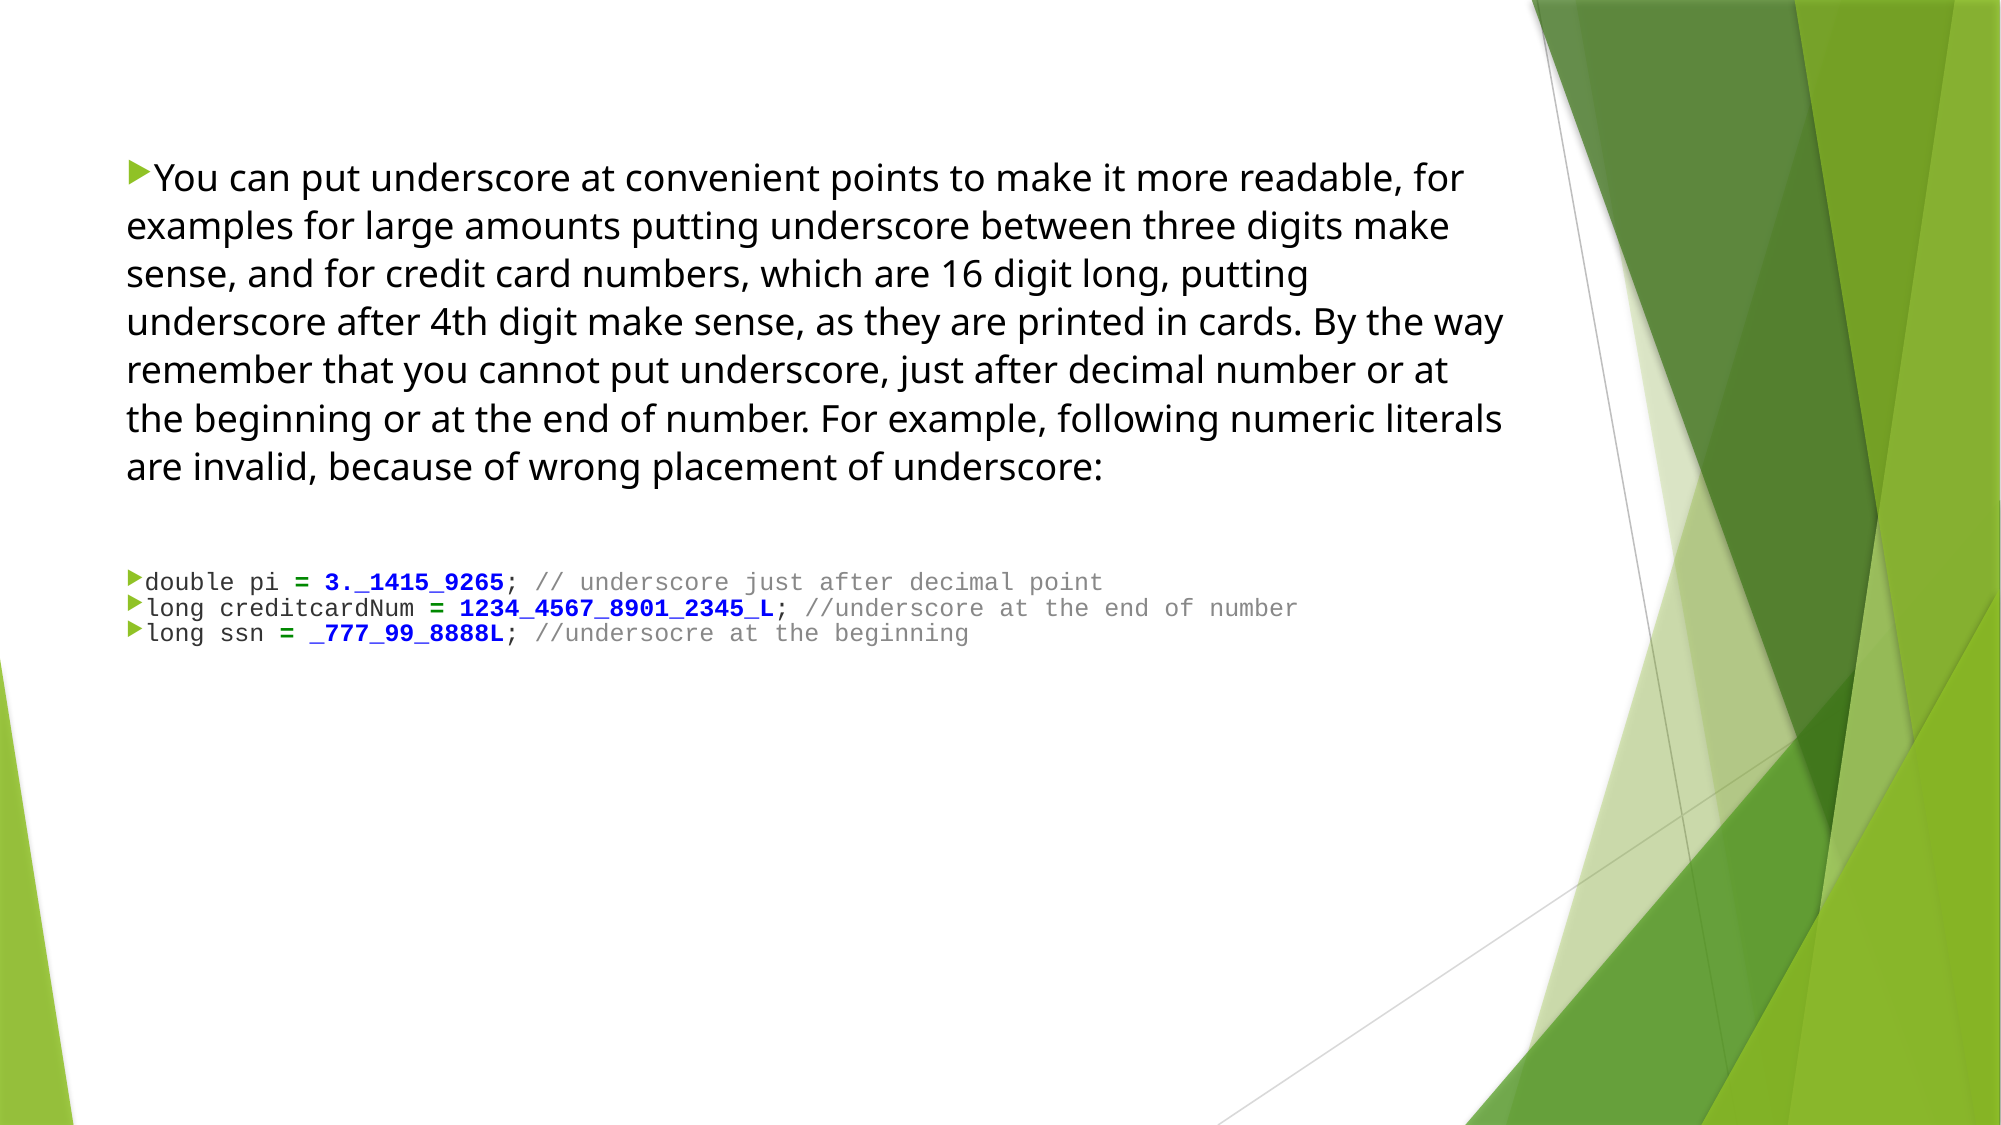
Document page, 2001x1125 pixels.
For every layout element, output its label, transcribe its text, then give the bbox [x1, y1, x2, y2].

list You can put underscore at convenient points to make it more readable, for examples for large amounts putting underscore between three digits make sense, and for credit card numbers, which are 16 digit long, putting underscore after 4th digit make sense, as they are printed in cards. By the way remember that you cannot put underscore, just after decimal number or at the beginning or at the end of number. For example, following numeric literals are invalid, because of wrong placement of underscore: double pi = 3._1415_9265; // underscore just after decimal point long creditcardNum = 1234_4567_8901_2345_L; //underscore at the end of number long ssn = _777_99_8888L; //undersocre at the beginning [111, 143, 1522, 991]
